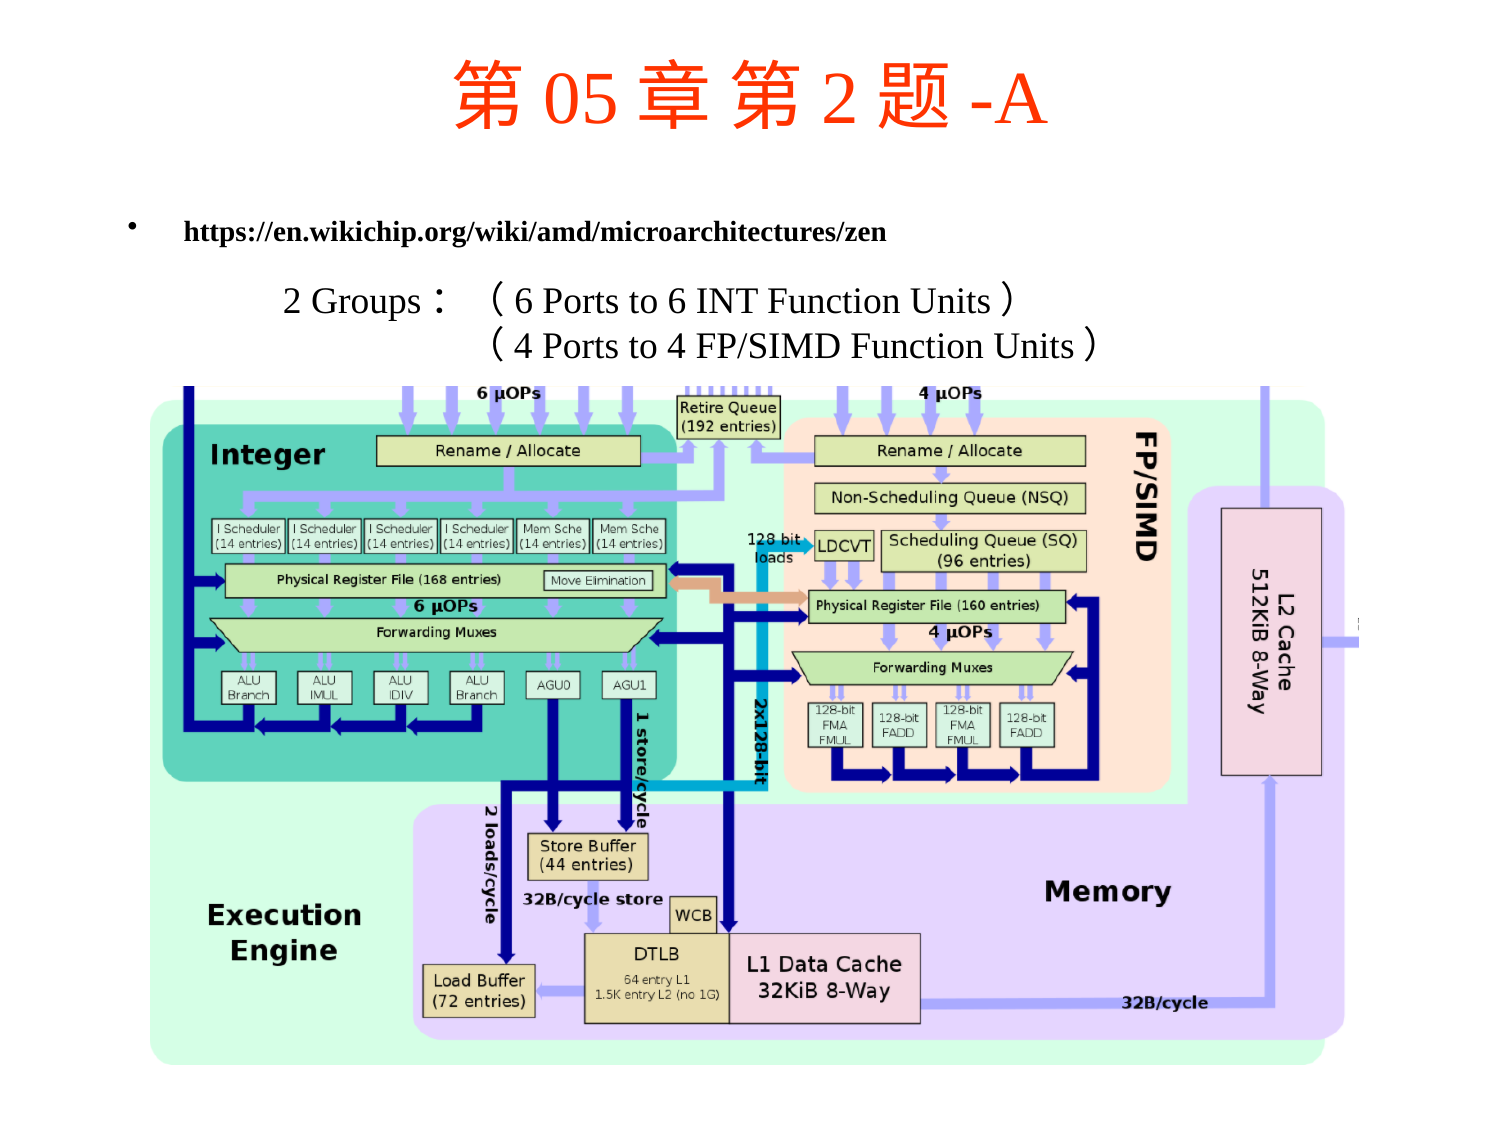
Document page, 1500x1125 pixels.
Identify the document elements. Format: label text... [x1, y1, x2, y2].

list https://en.wikichip.org/wiki/amd/microarchitectures/zen [112, 187, 1388, 863]
text_box 2 Groups：（6 Ports to 6 INT Function Units） （4 Ports to 4 FP/SIMD Function Units） [268, 268, 1177, 374]
title 第05章 第2题-A [112, 0, 1388, 187]
picture [141, 385, 1359, 1071]
